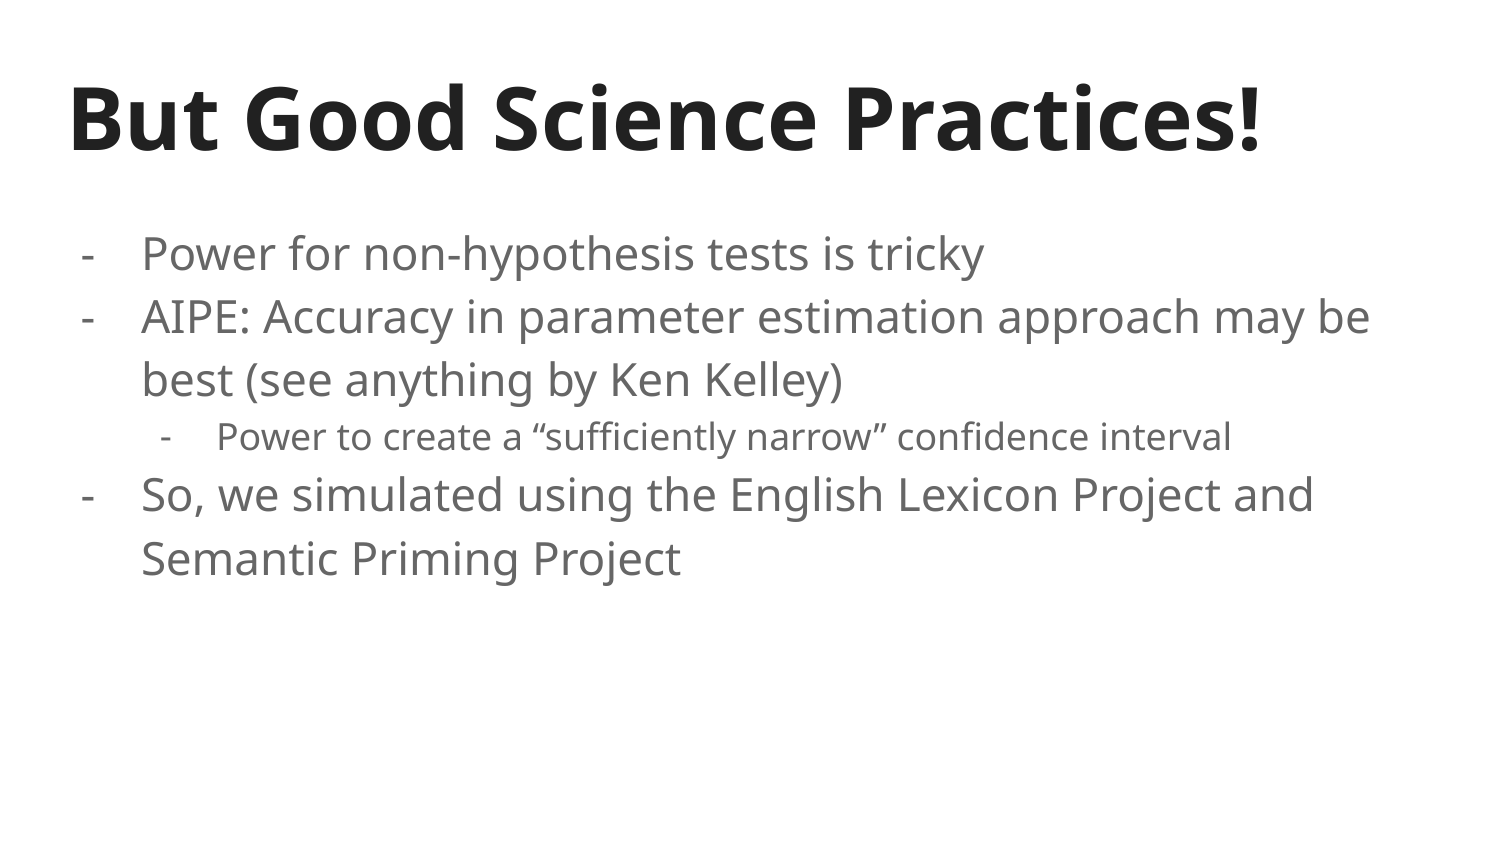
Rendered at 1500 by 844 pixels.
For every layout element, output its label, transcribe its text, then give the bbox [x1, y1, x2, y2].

list Power for non-hypothesis tests is tricky AIPE: Accuracy in parameter estimation approach may be best (see anything by Ken Kelley) Power to create a “sufficiently narrow” confidence interval So, we simulated using the English Lexicon Project and Semantic Priming Project [51, 201, 1449, 750]
title But Good Science Practices! [51, 48, 1449, 180]
